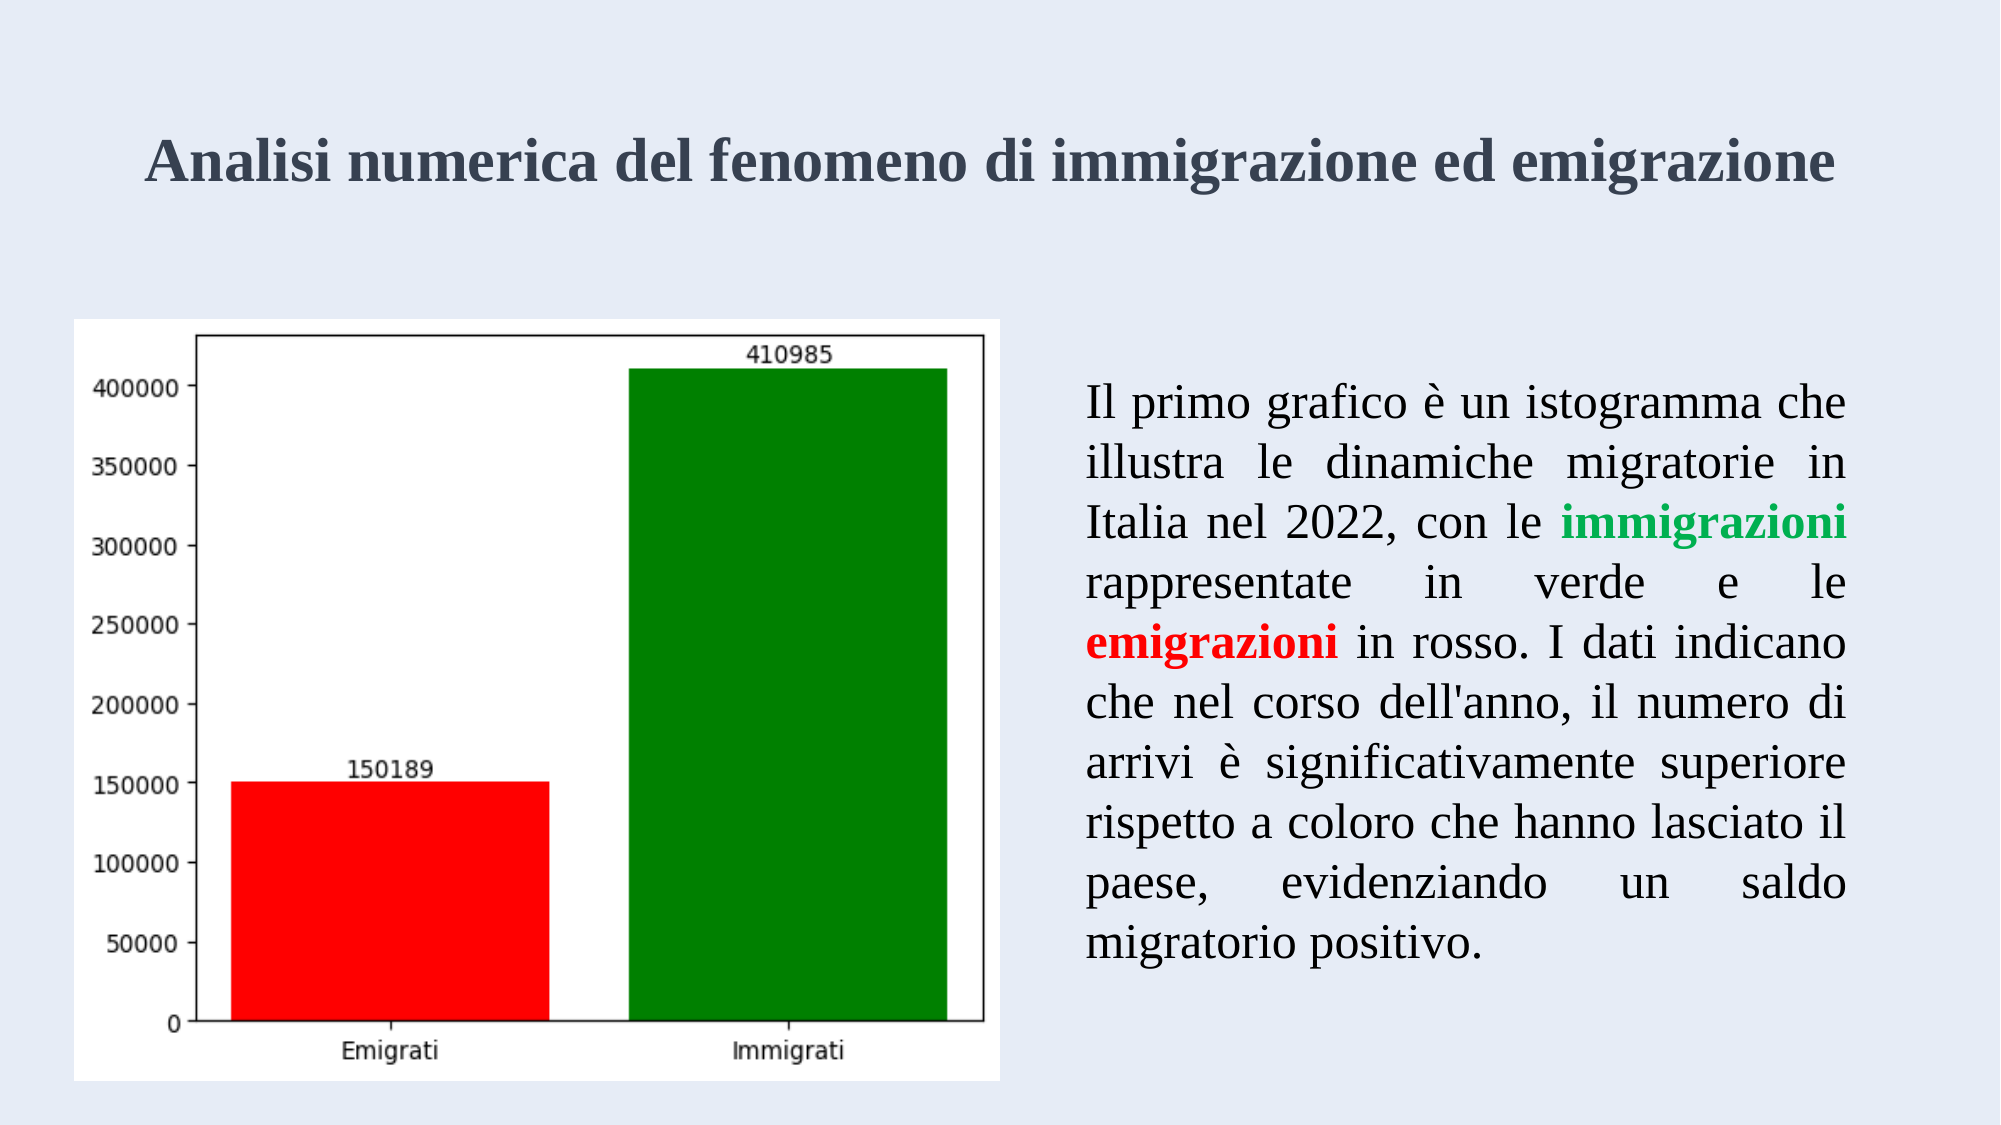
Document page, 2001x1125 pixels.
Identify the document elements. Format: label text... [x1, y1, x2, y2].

title Analisi numerica del fenomeno di immigrazione ed emigrazione [136, 59, 1863, 278]
text_box Il primo grafico è un istogramma che illustra le dinamiche migratorie in Italia nel 2022, con le immigrazioni rappresentate in verde e le emigrazioni in rosso. I dati indicano che nel corso dell'anno, il numero di arrivi è significativamente superiore rispetto a coloro che hanno lasciato il paese, evidenziando un saldo migratorio positivo. [1078, 395, 1855, 976]
picture [74, 319, 1001, 1081]
text_box [1071, 290, 2000, 395]
